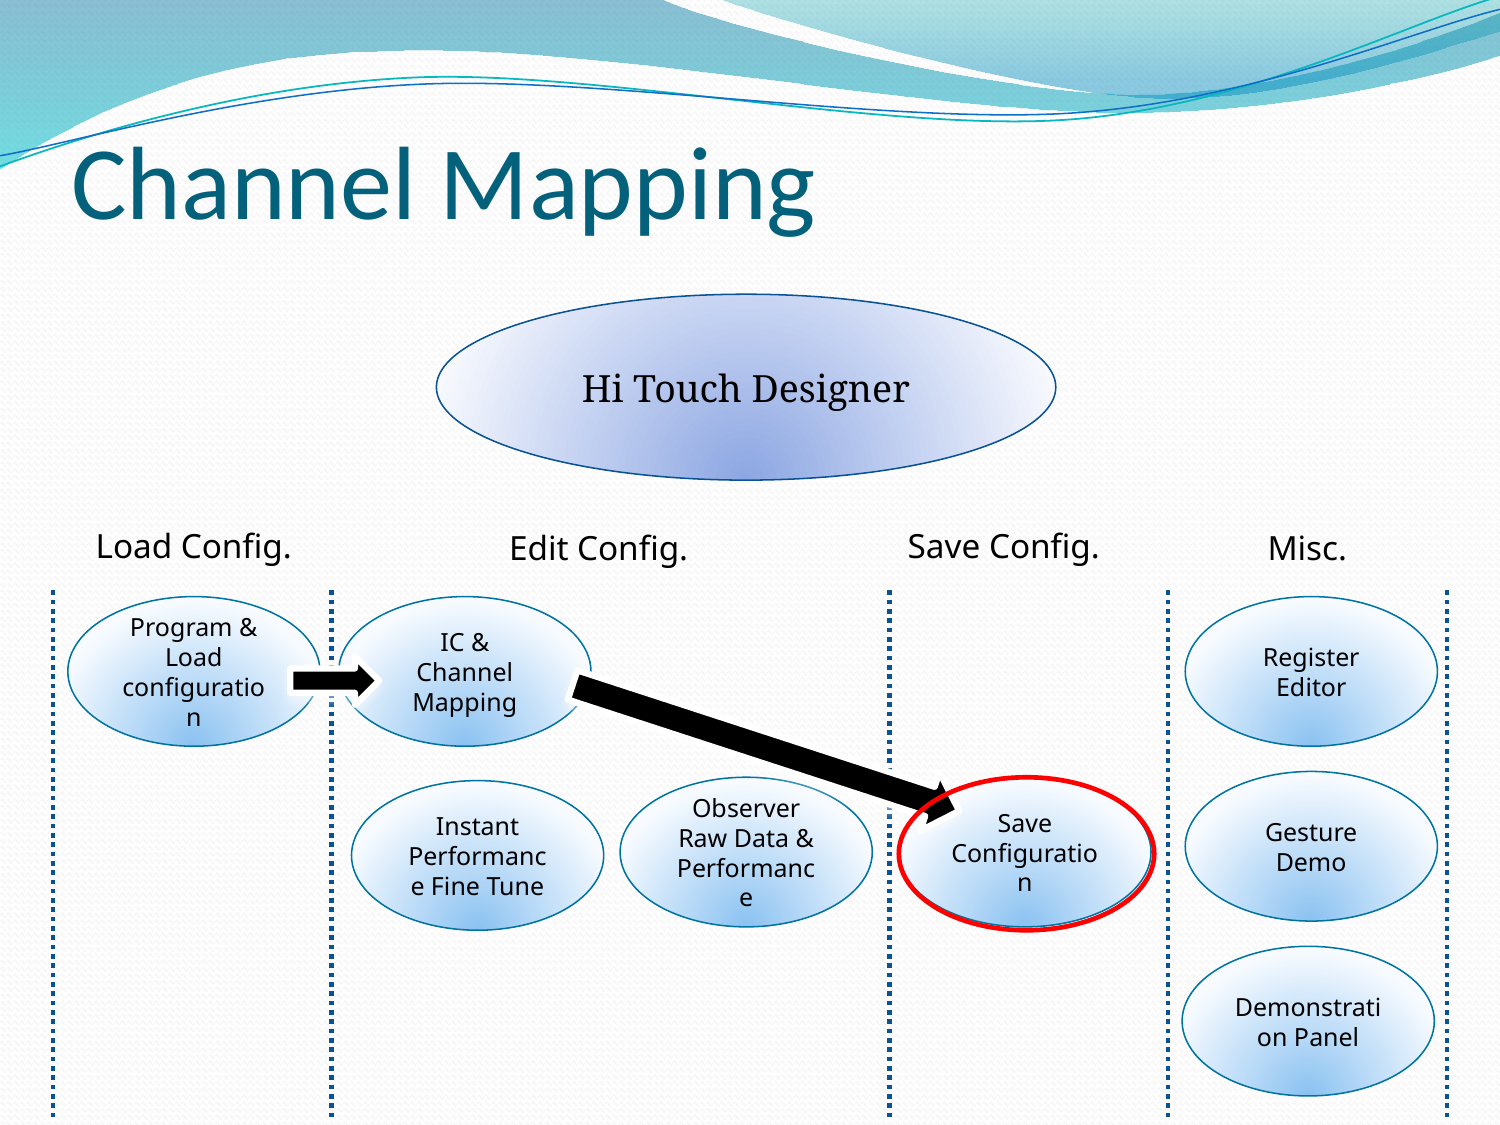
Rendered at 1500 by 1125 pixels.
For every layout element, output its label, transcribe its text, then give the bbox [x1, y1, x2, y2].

title Channel Mapping [71, 52, 1422, 241]
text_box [52, 294, 1448, 1121]
